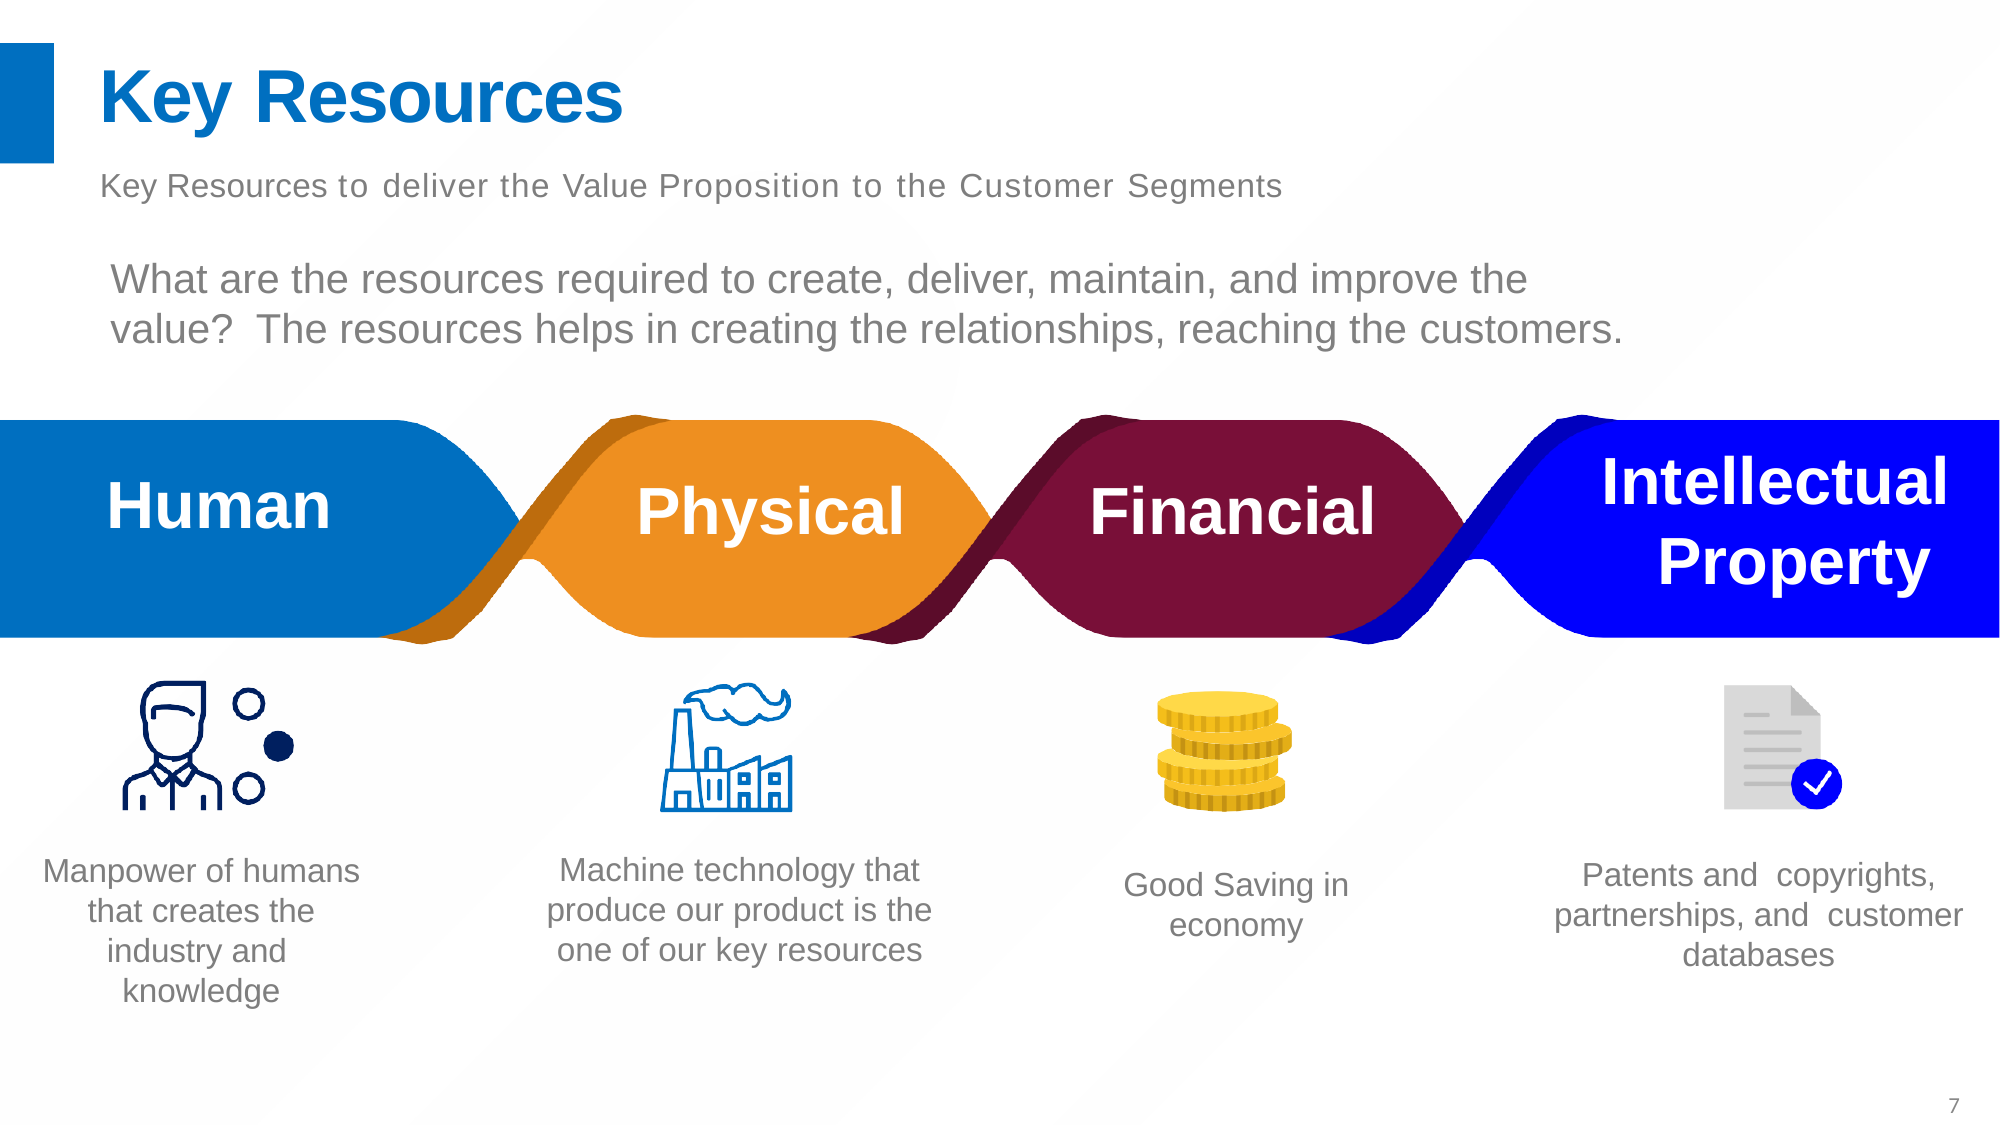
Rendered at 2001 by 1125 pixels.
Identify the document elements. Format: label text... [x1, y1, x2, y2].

text_box Manpower of humans that creates the industry and knowledge [38, 847, 364, 1010]
text_box Human [104, 459, 336, 542]
text_box Good Saving in economy [1086, 860, 1386, 943]
text_box Physical Financial [634, 465, 1378, 548]
text_box 7 [1946, 1088, 1974, 1119]
title Key Resources [97, 45, 626, 162]
text_box Patents and copyrights, partnerships, and customer databases [1542, 851, 1975, 974]
text_box Intellectual Property [1599, 436, 1952, 599]
text_box Machine technology that produce our product is the one of our key resources [544, 846, 935, 969]
text_box [0, 0, 2000, 1125]
text_box Key Resources to deliver the Value Proposition to the Customer Segments What are the resources required to create, deliver, maintain, and improve the value? The resources helps in creating the relationships, reaching the customers. [97, 162, 1662, 352]
